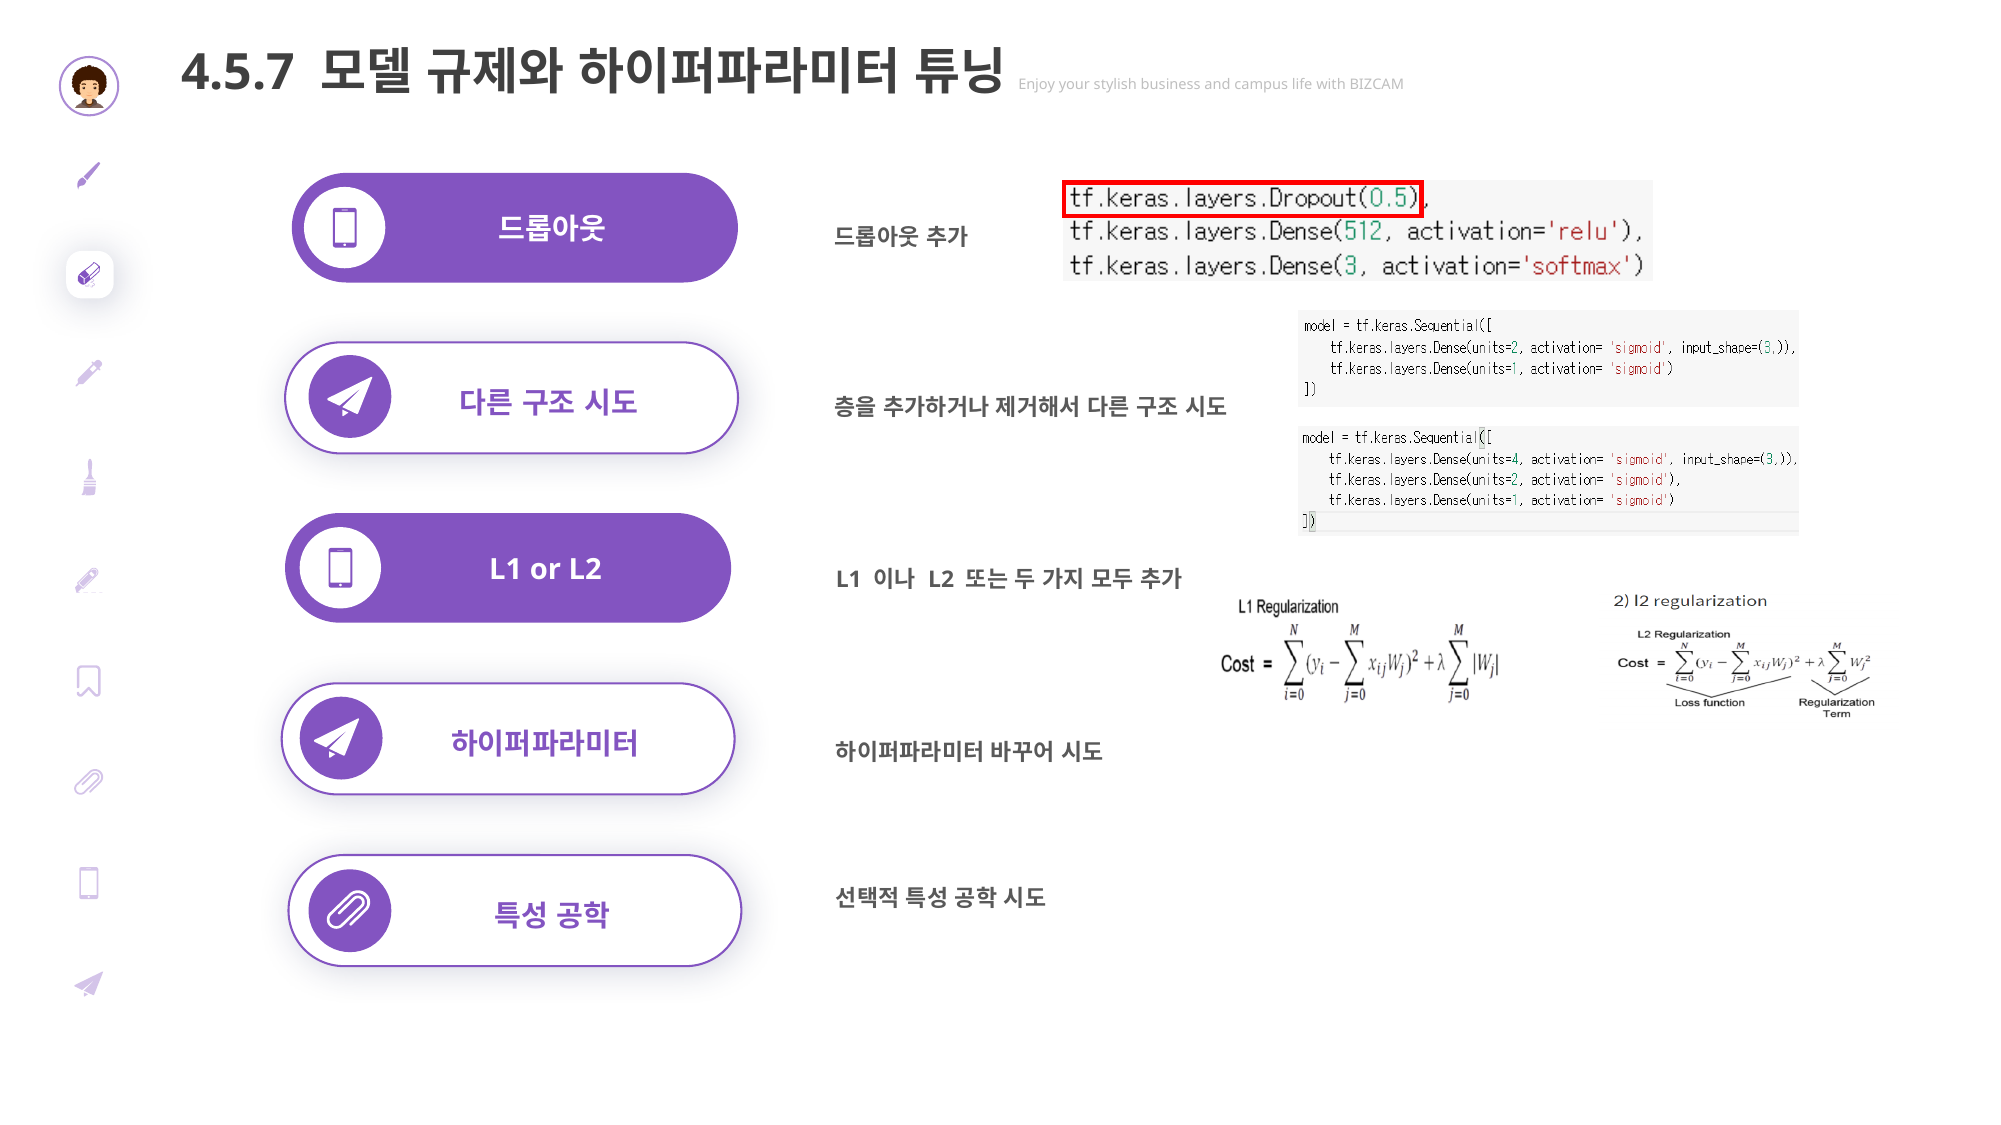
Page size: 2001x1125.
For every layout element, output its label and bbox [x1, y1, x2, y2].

picture [1063, 180, 1653, 281]
text_box [299, 527, 381, 609]
text_box [327, 376, 373, 417]
text_box [44, 16, 1956, 1067]
text_box [314, 718, 360, 758]
picture [1213, 588, 1513, 731]
picture [1599, 587, 1899, 731]
picture [1298, 310, 1799, 407]
picture [1298, 426, 1799, 536]
text_box [303, 186, 386, 269]
